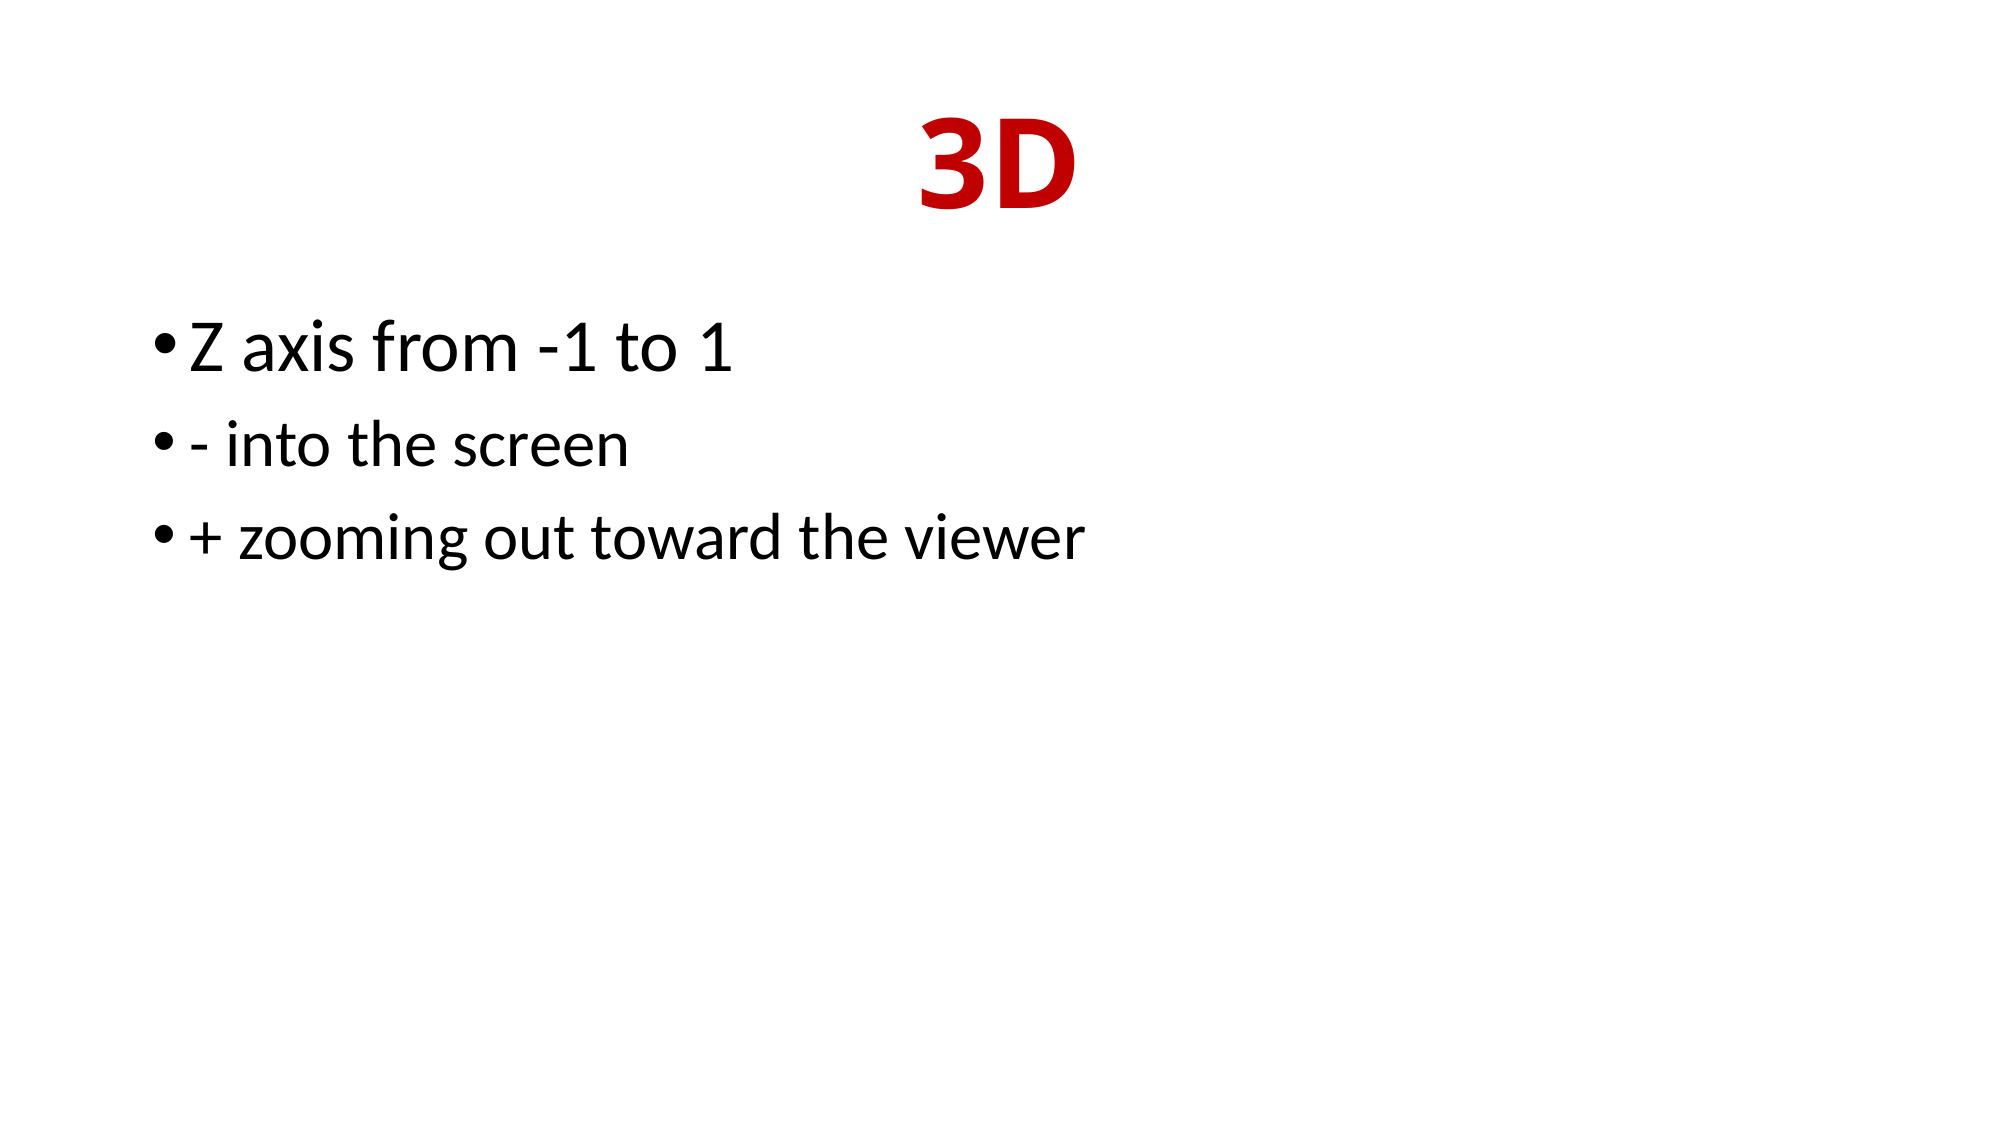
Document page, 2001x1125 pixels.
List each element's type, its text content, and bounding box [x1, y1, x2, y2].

title 3D [137, 59, 1863, 278]
list Z axis from -1 to 1 - into the screen + zooming out toward the viewer [137, 299, 1863, 1014]
